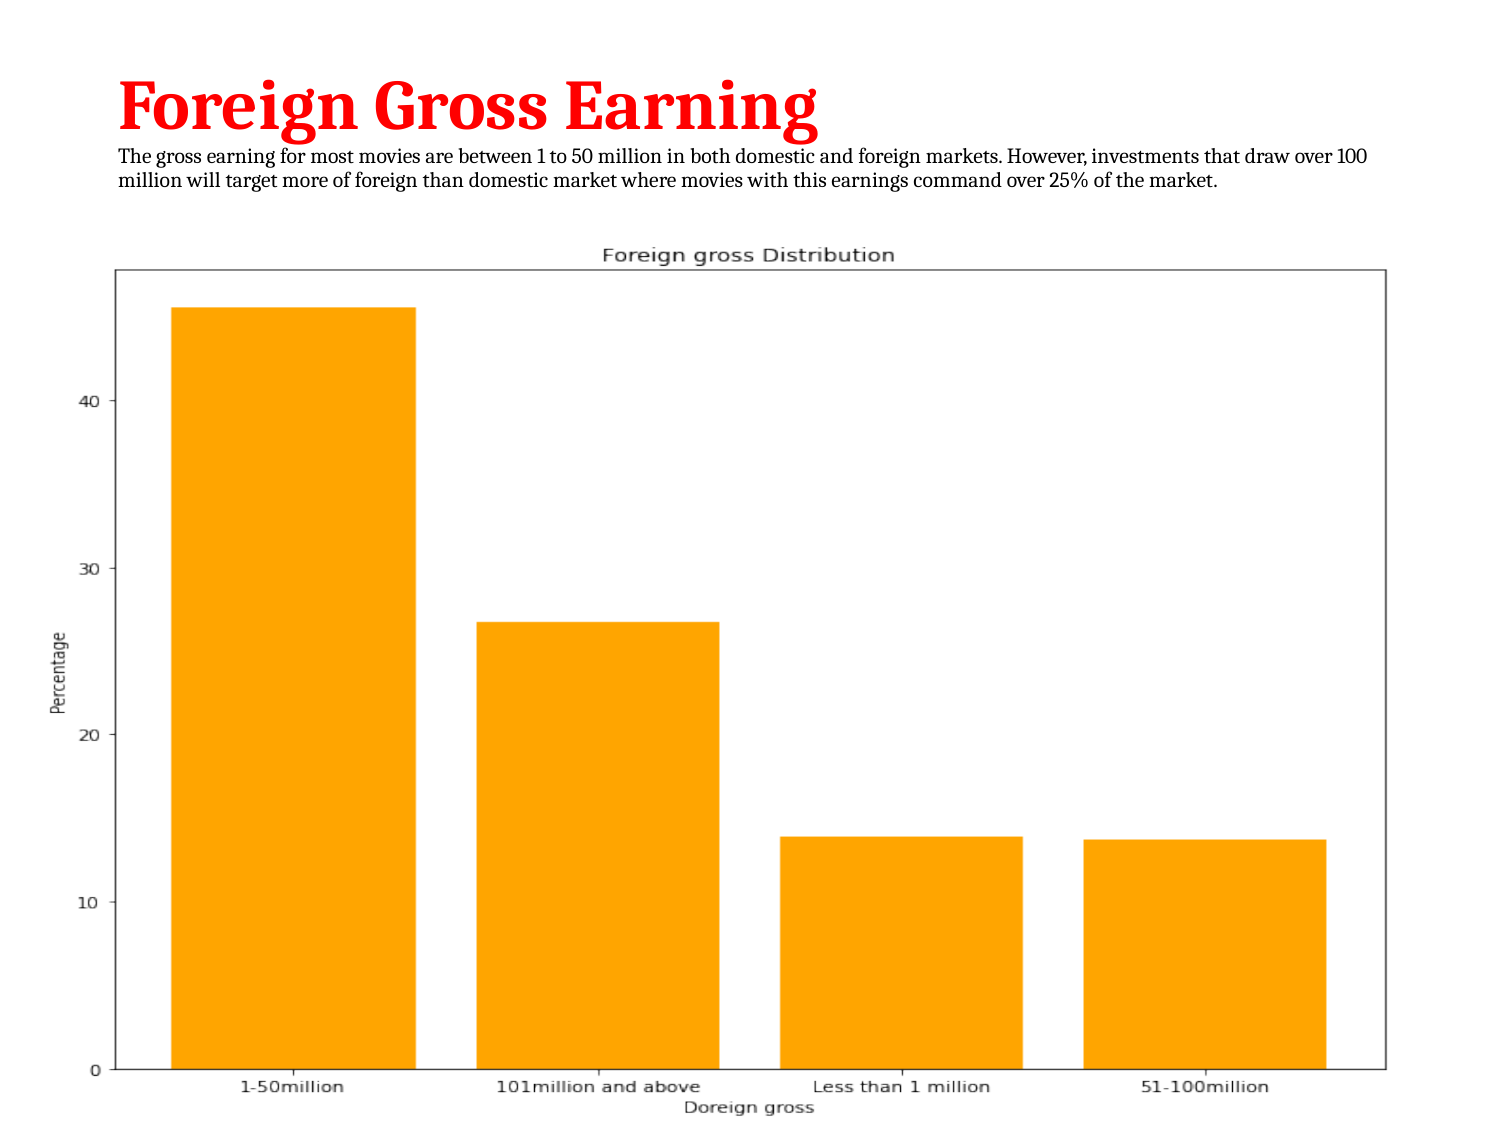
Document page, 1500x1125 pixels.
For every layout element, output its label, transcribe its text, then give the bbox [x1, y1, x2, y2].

title Foreign Gross Earning The gross earning for most movies are between 1 to 50 million in both domestic and foreign markets. However, investments that draw over 100 million will target more of foreign than domestic market where movies with this earnings command over 25% of the market. [103, 59, 1397, 200]
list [37, 237, 1397, 1125]
